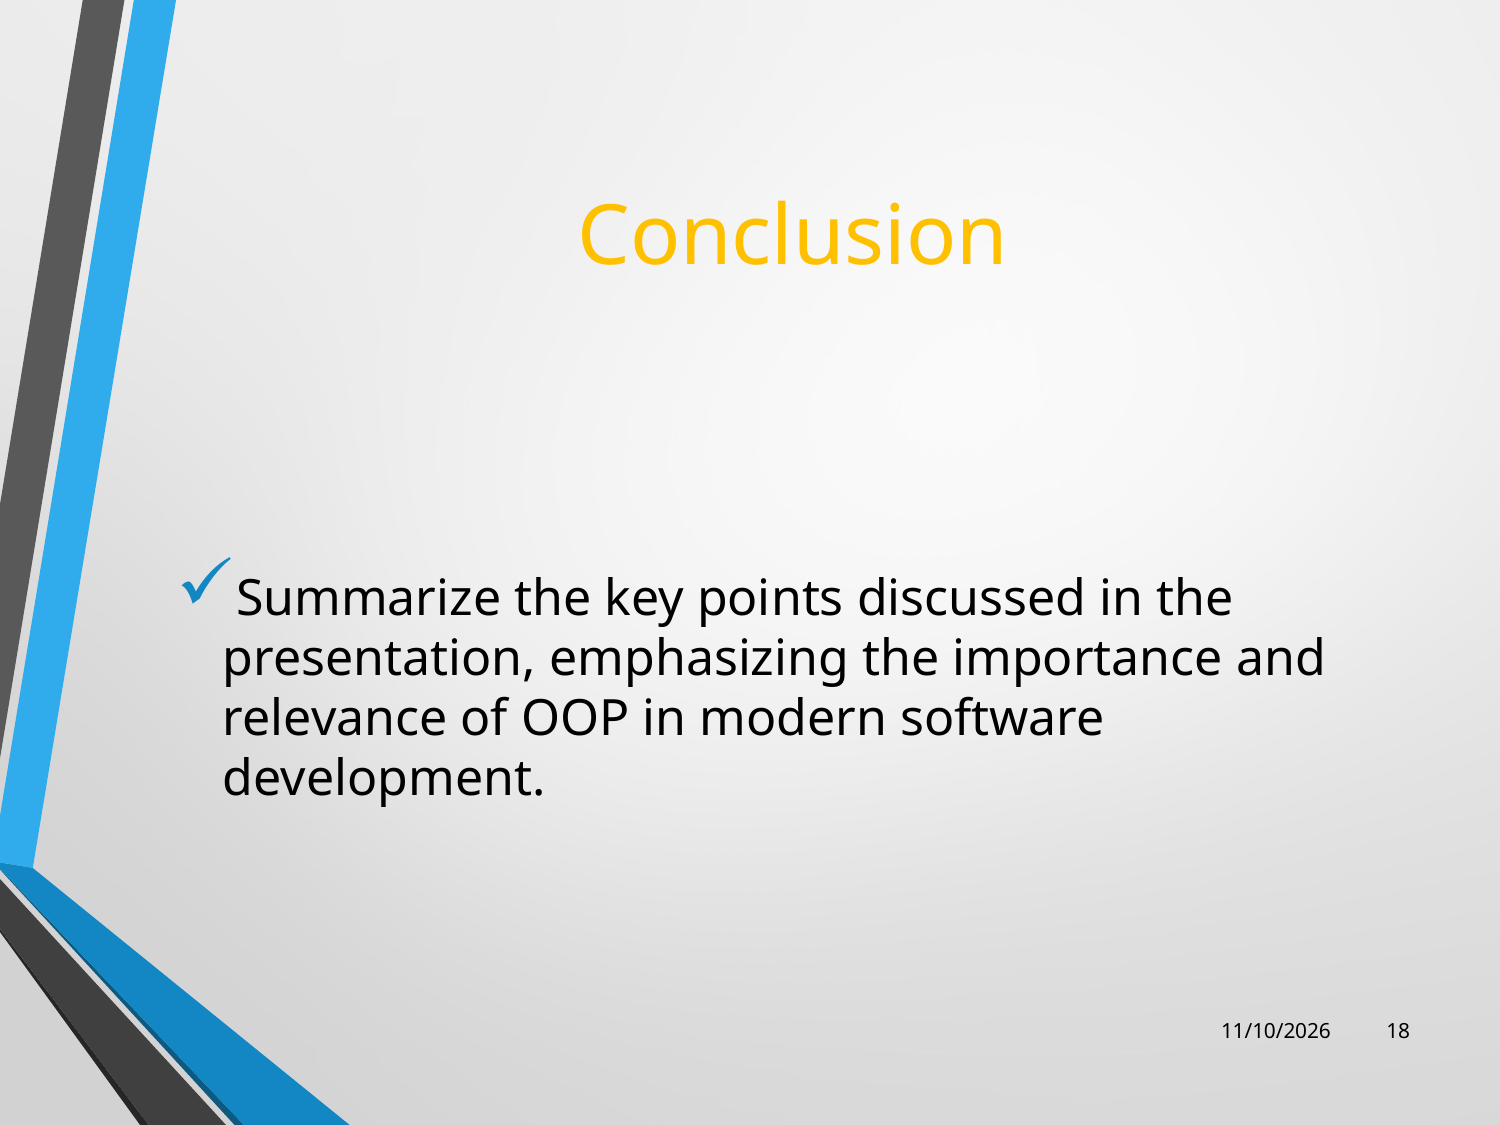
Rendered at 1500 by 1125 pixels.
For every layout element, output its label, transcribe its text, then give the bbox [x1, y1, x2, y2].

slide_number 18 [1354, 1001, 1425, 1062]
list Summarize the key points discussed in the presentation, emphasizing the importance and relevance of OOP in modern software development. [161, 387, 1425, 985]
title Conclusion [161, 75, 1425, 387]
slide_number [1204, 1001, 1346, 1062]
